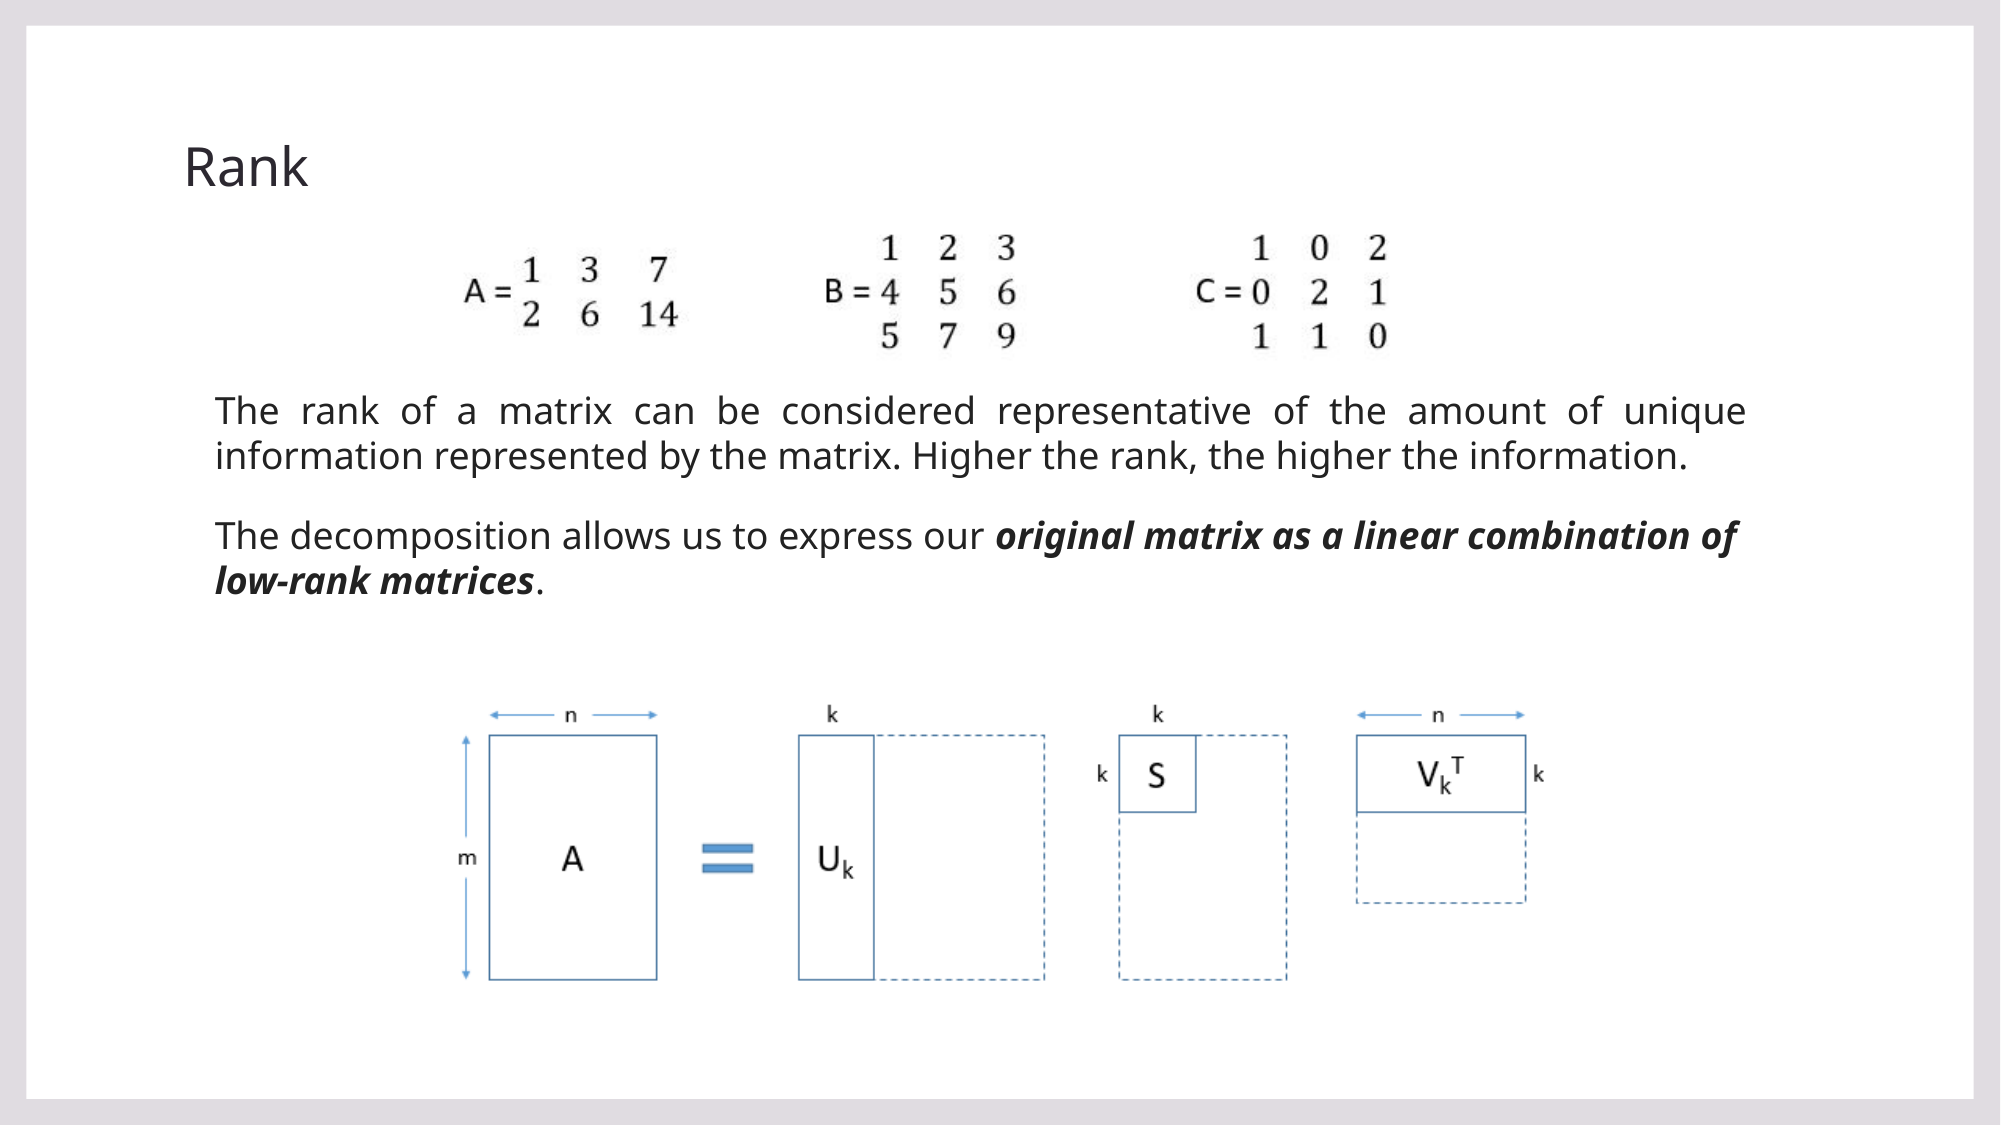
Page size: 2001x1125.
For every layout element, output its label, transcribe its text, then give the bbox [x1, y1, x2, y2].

picture [414, 210, 1507, 389]
title Rank [168, 118, 1832, 206]
picture [453, 644, 1547, 1042]
text_box The decomposition allows us to express our original matrix as a linear combination of low-rank matrices. [200, 504, 1764, 610]
text_box The rank of a matrix can be considered representative of the amount of unique information represented by the matrix. Higher the rank, the higher the information. [200, 379, 1764, 485]
